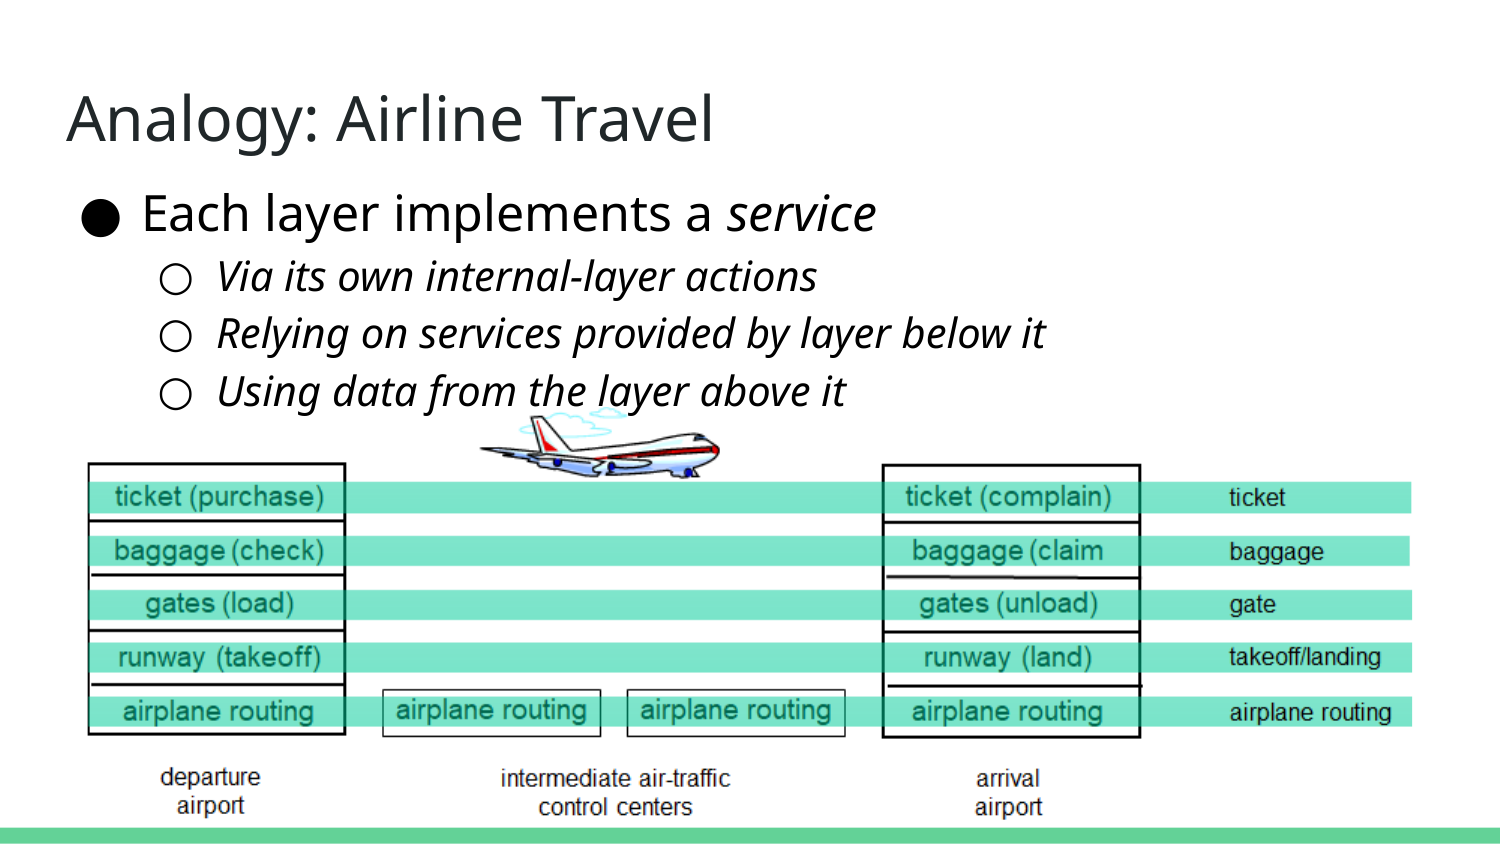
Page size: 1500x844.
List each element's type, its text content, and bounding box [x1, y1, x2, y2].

list Each layer implements a service Via its own internal-layer actions Relying on services provided by layer below it Using data from the layer above it [51, 157, 1449, 250]
title Analogy: Airline Travel [51, 64, 1449, 157]
picture [87, 407, 1413, 825]
